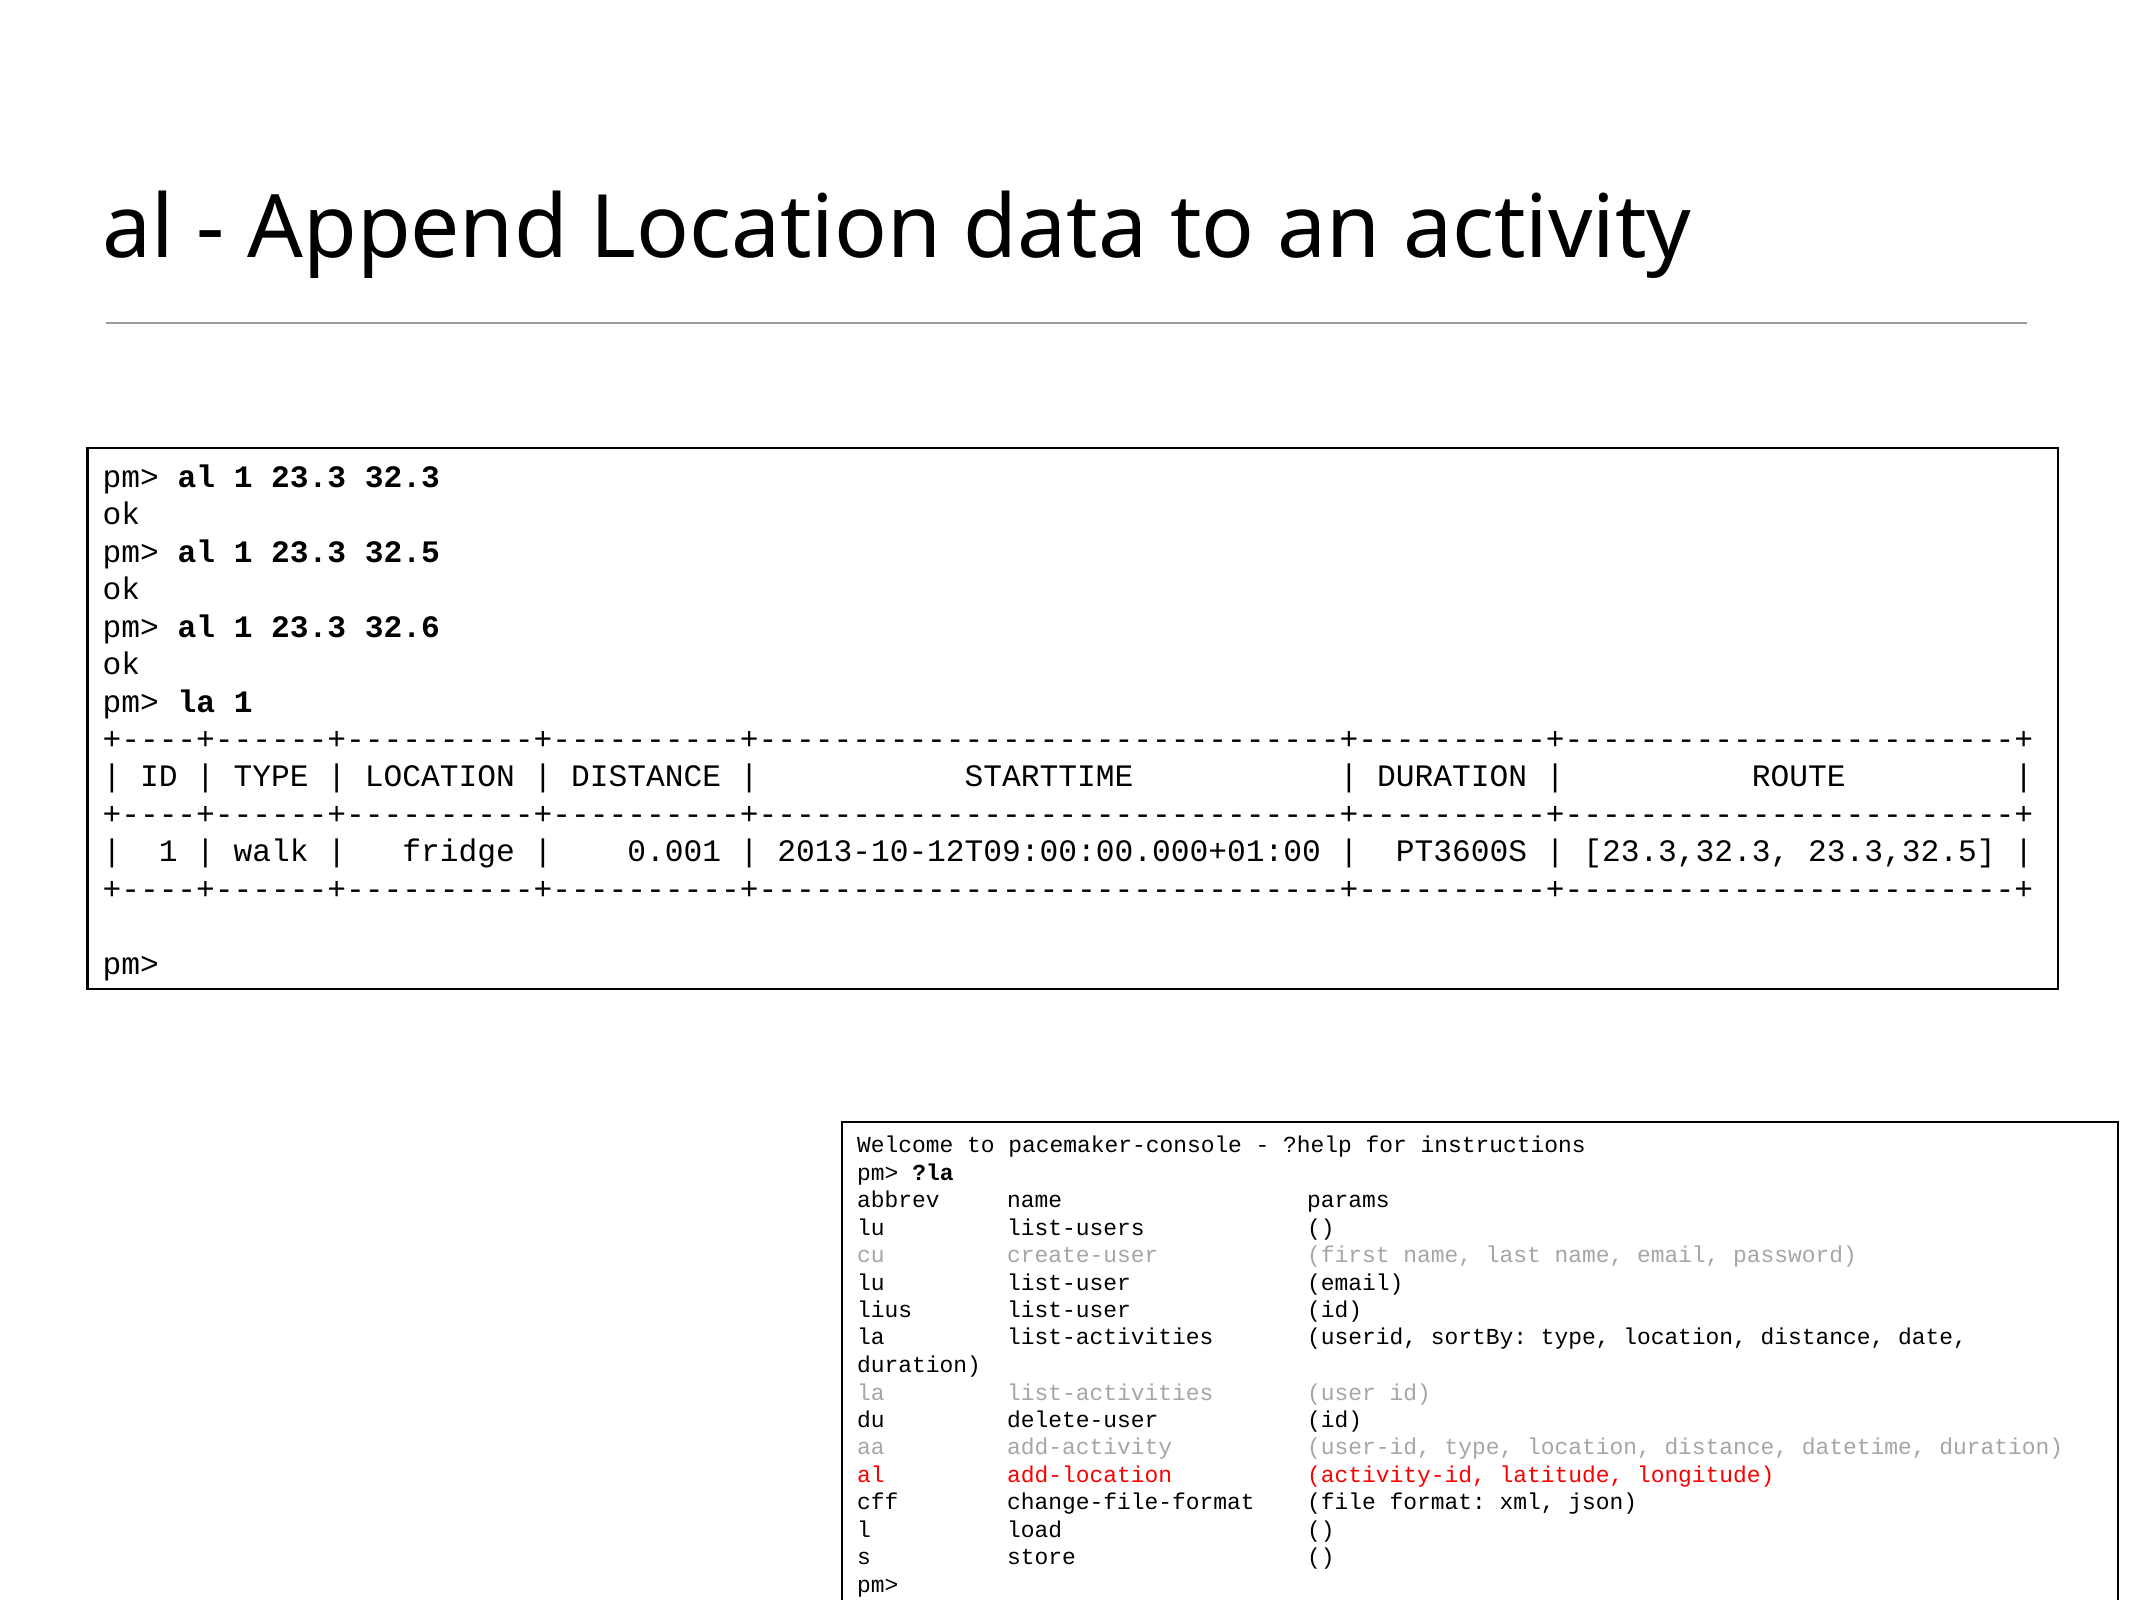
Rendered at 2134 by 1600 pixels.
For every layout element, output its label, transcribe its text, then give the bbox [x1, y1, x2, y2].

text_box pm> al 1 23.3 32.3 ok pm> al 1 23.3 32.5 ok pm> al 1 23.3 32.6 ok pm> la 1 +----+------+----------+----------+-------------------------------+----------+------------------------+ | ID | TYPE | LOCATION | DISTANCE | STARTTIME | DURATION | ROUTE | +----+------+----------+----------+-------------------------------+----------+------------------------+ | 1 | walk | fridge | 0.001 | 2013-10-12T09:00:00.000+01:00 | PT3600S | [23.3,32.3, 23.3,32.5] | +----+------+----------+----------+-------------------------------+----------+------------------------+ pm> [87, 447, 2059, 989]
title al - Append Location data to an activity [93, 53, 2041, 284]
text_box Welcome to pacemaker-console - ?help for instructions pm> ?la abbrev name params lu list-users () cu create-user (first name, last name, email, password) lu list-user (email) lius list-user (id) la list-activities (userid, sortBy: type, location, distance, date, duration) la list-activities (user id) du delete-user (id) aa add-activity (user-id, type, location, distance, datetime, duration) al add-location (activity-id, latitude, longitude) cff change-file-format (file format: xml, json) l load () s store () pm> [842, 1121, 2118, 1600]
